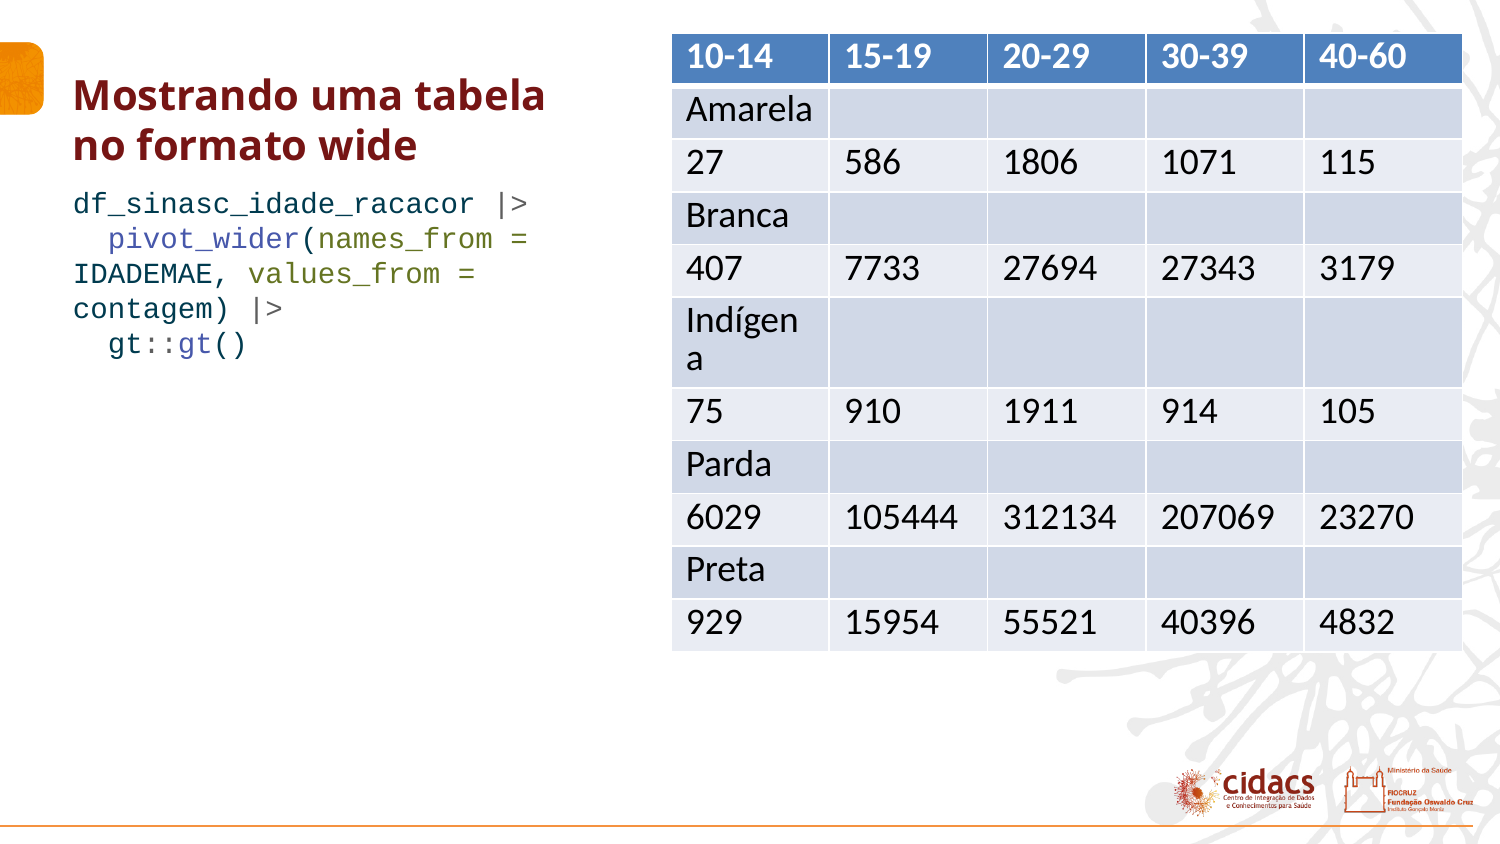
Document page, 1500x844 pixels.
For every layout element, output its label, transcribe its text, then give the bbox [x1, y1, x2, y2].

table_cell [1305, 547, 1462, 598]
table_cell 27694 [988, 245, 1145, 296]
table_cell [1305, 89, 1462, 138]
table_cell [988, 547, 1145, 598]
table_cell 3179 [1305, 245, 1462, 296]
table_cell [1147, 547, 1303, 598]
list df_sinasc_idade_racacor |> pivot_wider(names_from = IDADEMAE, values_from = contagem) |> gt::gt() [57, 176, 621, 736]
picture [0, 42, 44, 115]
table_cell 6029 [672, 494, 828, 545]
table_cell [988, 441, 1145, 493]
table_cell Indígena [672, 298, 828, 387]
table_cell [830, 298, 987, 387]
table_cell 929 [672, 600, 828, 651]
table_cell 914 [1147, 389, 1303, 440]
table_cell Amarela [672, 89, 828, 138]
table_cell [1147, 89, 1303, 138]
table_cell [1305, 298, 1462, 387]
table_cell 207069 [1147, 494, 1303, 545]
title Mostrando uma tabela no formato wide [57, 33, 621, 176]
table_cell 407 [672, 245, 828, 296]
table_cell Preta [672, 547, 828, 598]
table_cell 75 [672, 389, 828, 440]
table_header 10-14 [672, 34, 828, 83]
table_cell 586 [830, 140, 987, 191]
table_cell 1071 [1147, 140, 1303, 191]
table_cell 105444 [830, 494, 987, 545]
table_cell [830, 89, 987, 138]
table_cell [1305, 441, 1462, 493]
table_cell [1305, 193, 1462, 244]
table_cell 40396 [1147, 600, 1303, 651]
table_cell [988, 89, 1145, 138]
table_cell 115 [1305, 140, 1462, 191]
table_cell [1147, 193, 1303, 244]
picture [1005, 0, 1500, 844]
table_cell Parda [672, 441, 828, 493]
table_header 40-60 [1305, 34, 1462, 83]
table_cell 1806 [988, 140, 1145, 191]
table_cell 27343 [1147, 245, 1303, 296]
table_cell [988, 193, 1145, 244]
table_cell 27 [672, 140, 828, 191]
table_cell 910 [830, 389, 987, 440]
table_cell [830, 547, 987, 598]
table_cell 105 [1305, 389, 1462, 440]
table_cell 15954 [830, 600, 987, 651]
table_cell 23270 [1305, 494, 1462, 545]
table_cell 7733 [830, 245, 987, 296]
table_header 15-19 [830, 34, 987, 83]
table_cell Branca [672, 193, 828, 244]
table_header 30-39 [1147, 34, 1303, 83]
table_cell 55521 [988, 600, 1145, 651]
table_cell [830, 441, 987, 493]
table_cell [1147, 298, 1303, 387]
table_cell 1911 [988, 389, 1145, 440]
table_cell [988, 298, 1145, 387]
table_header 20-29 [988, 34, 1145, 83]
table_cell 4832 [1305, 600, 1462, 651]
table_cell [830, 193, 987, 244]
table_cell [1147, 441, 1303, 493]
table_cell 312134 [988, 494, 1145, 545]
